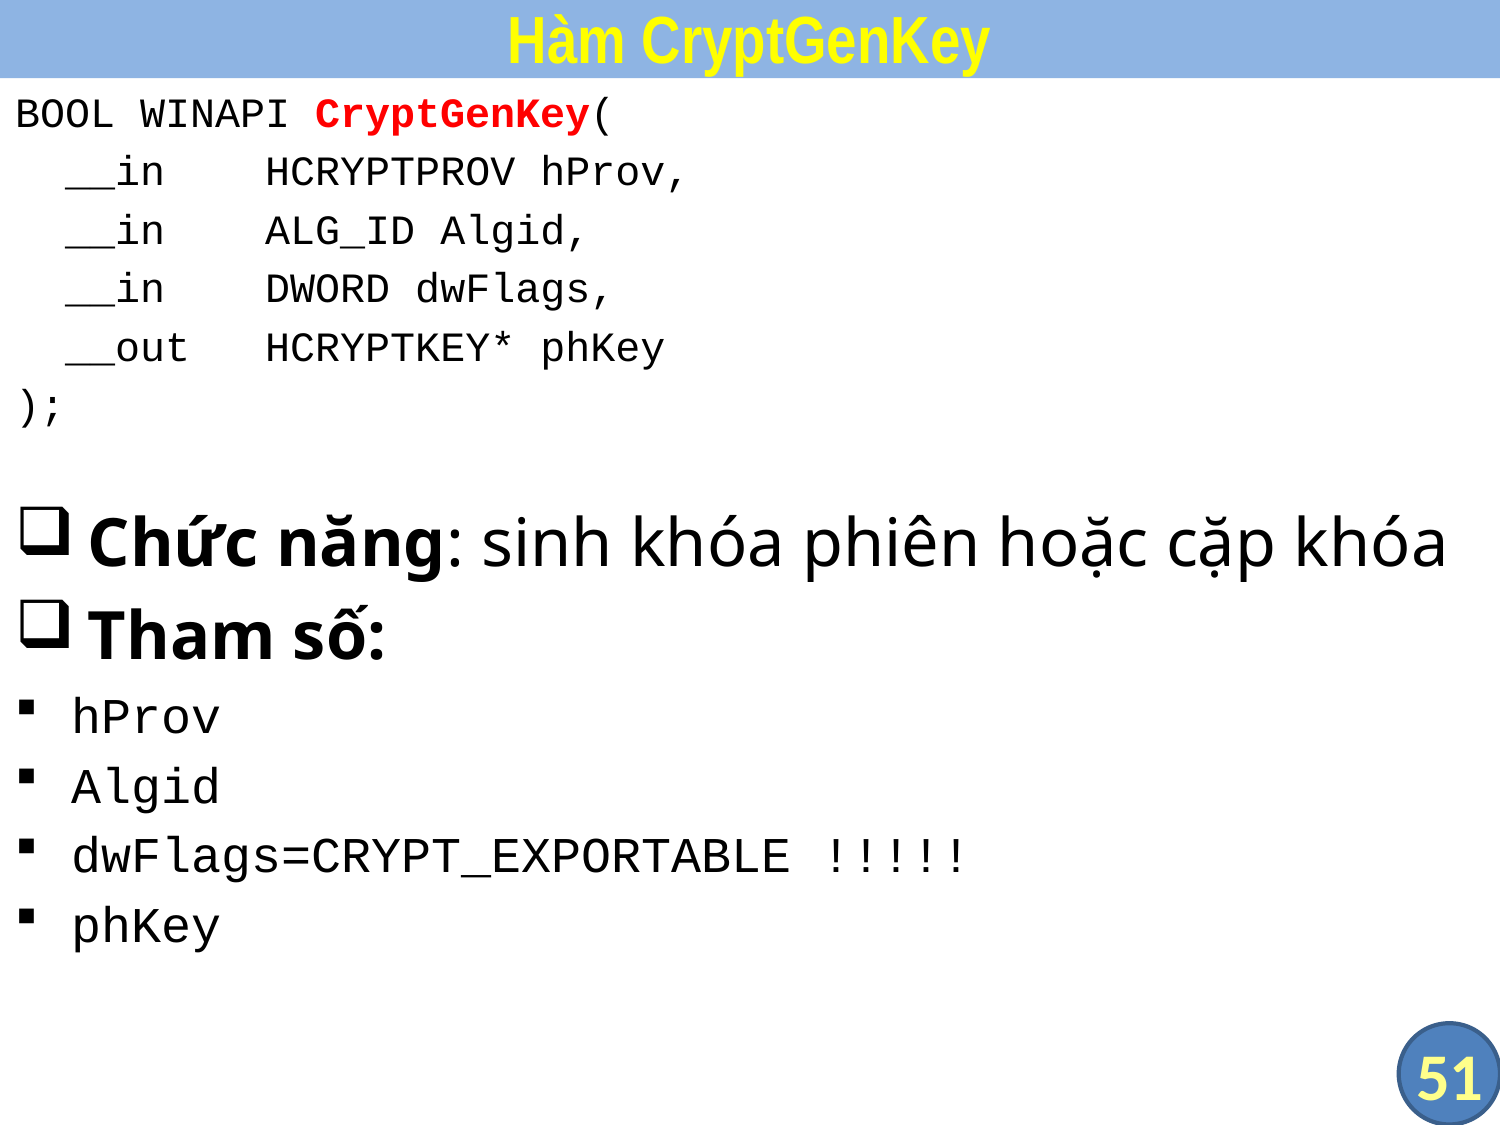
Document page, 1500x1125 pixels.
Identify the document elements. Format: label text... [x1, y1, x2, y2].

title Hàm CryptGenKey [0, 0, 1500, 78]
list BOOL WINAPI CryptGenKey( __in HCRYPTPROV hProv, __in ALG_ID Algid, __in DWORD dwFlags, __out HCRYPTKEY* phKey ); Chức năng: sinh khóa phiên hoặc cặp khóa Tham số: hProv Algid dwFlags=CRYPT_EXPORTABLE !!!!! phKey [0, 78, 1500, 1125]
